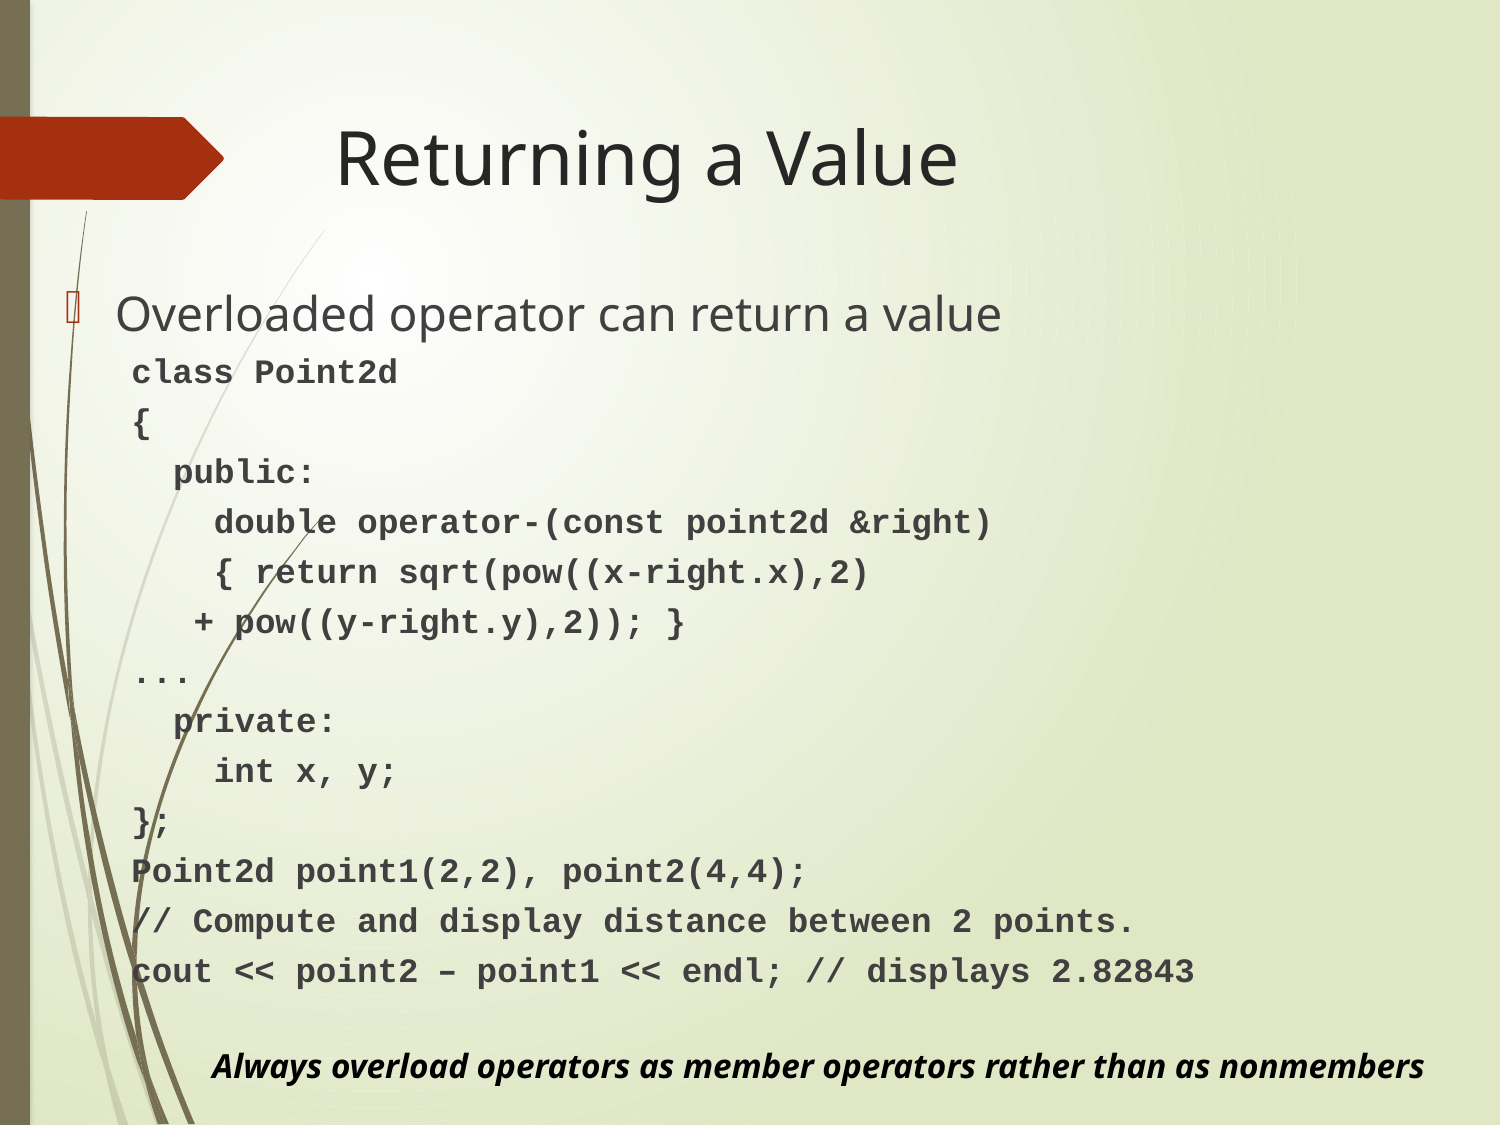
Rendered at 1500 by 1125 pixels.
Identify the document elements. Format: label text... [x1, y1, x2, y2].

title Returning a Value [319, 102, 1400, 287]
text_box Always overload operators as member operators rather than as nonmembers [197, 1037, 1442, 1093]
list Overloaded operator can return a value class Point2d { public: double operator-(const point2d &right) { return sqrt(pow((x-right.x),2) + pow((y-right.y),2)); } ... private: int x, y; }; Point2d point1(2,2), point2(4,4); // Compute and display distance between 2 points. cout << point2 – point1 << endl; // displays 2.82843 [50, 287, 1463, 1000]
